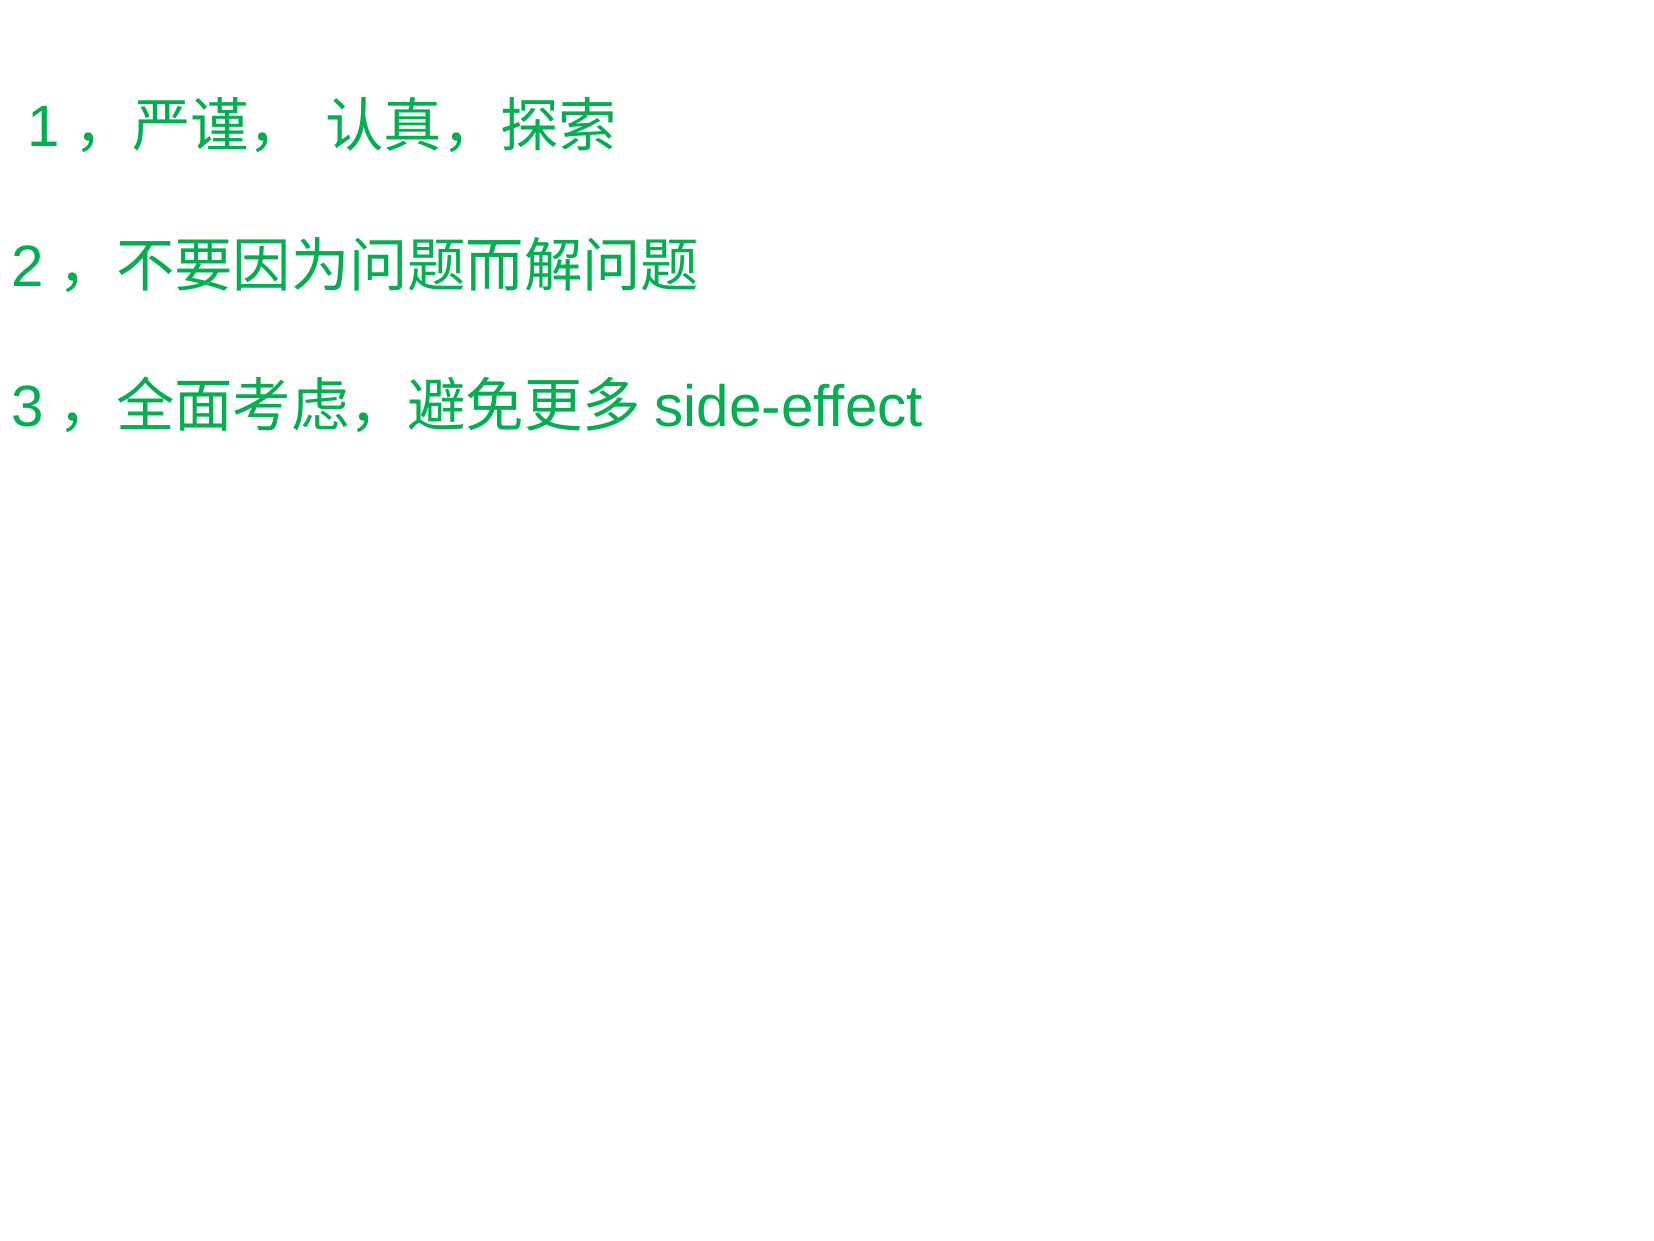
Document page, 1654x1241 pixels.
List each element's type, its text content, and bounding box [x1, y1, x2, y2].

text_box 1，严谨， 认真，探索 2，不要因为问题而解问题 3，全面考虑，避免更多side-effect [11, 88, 1619, 1152]
